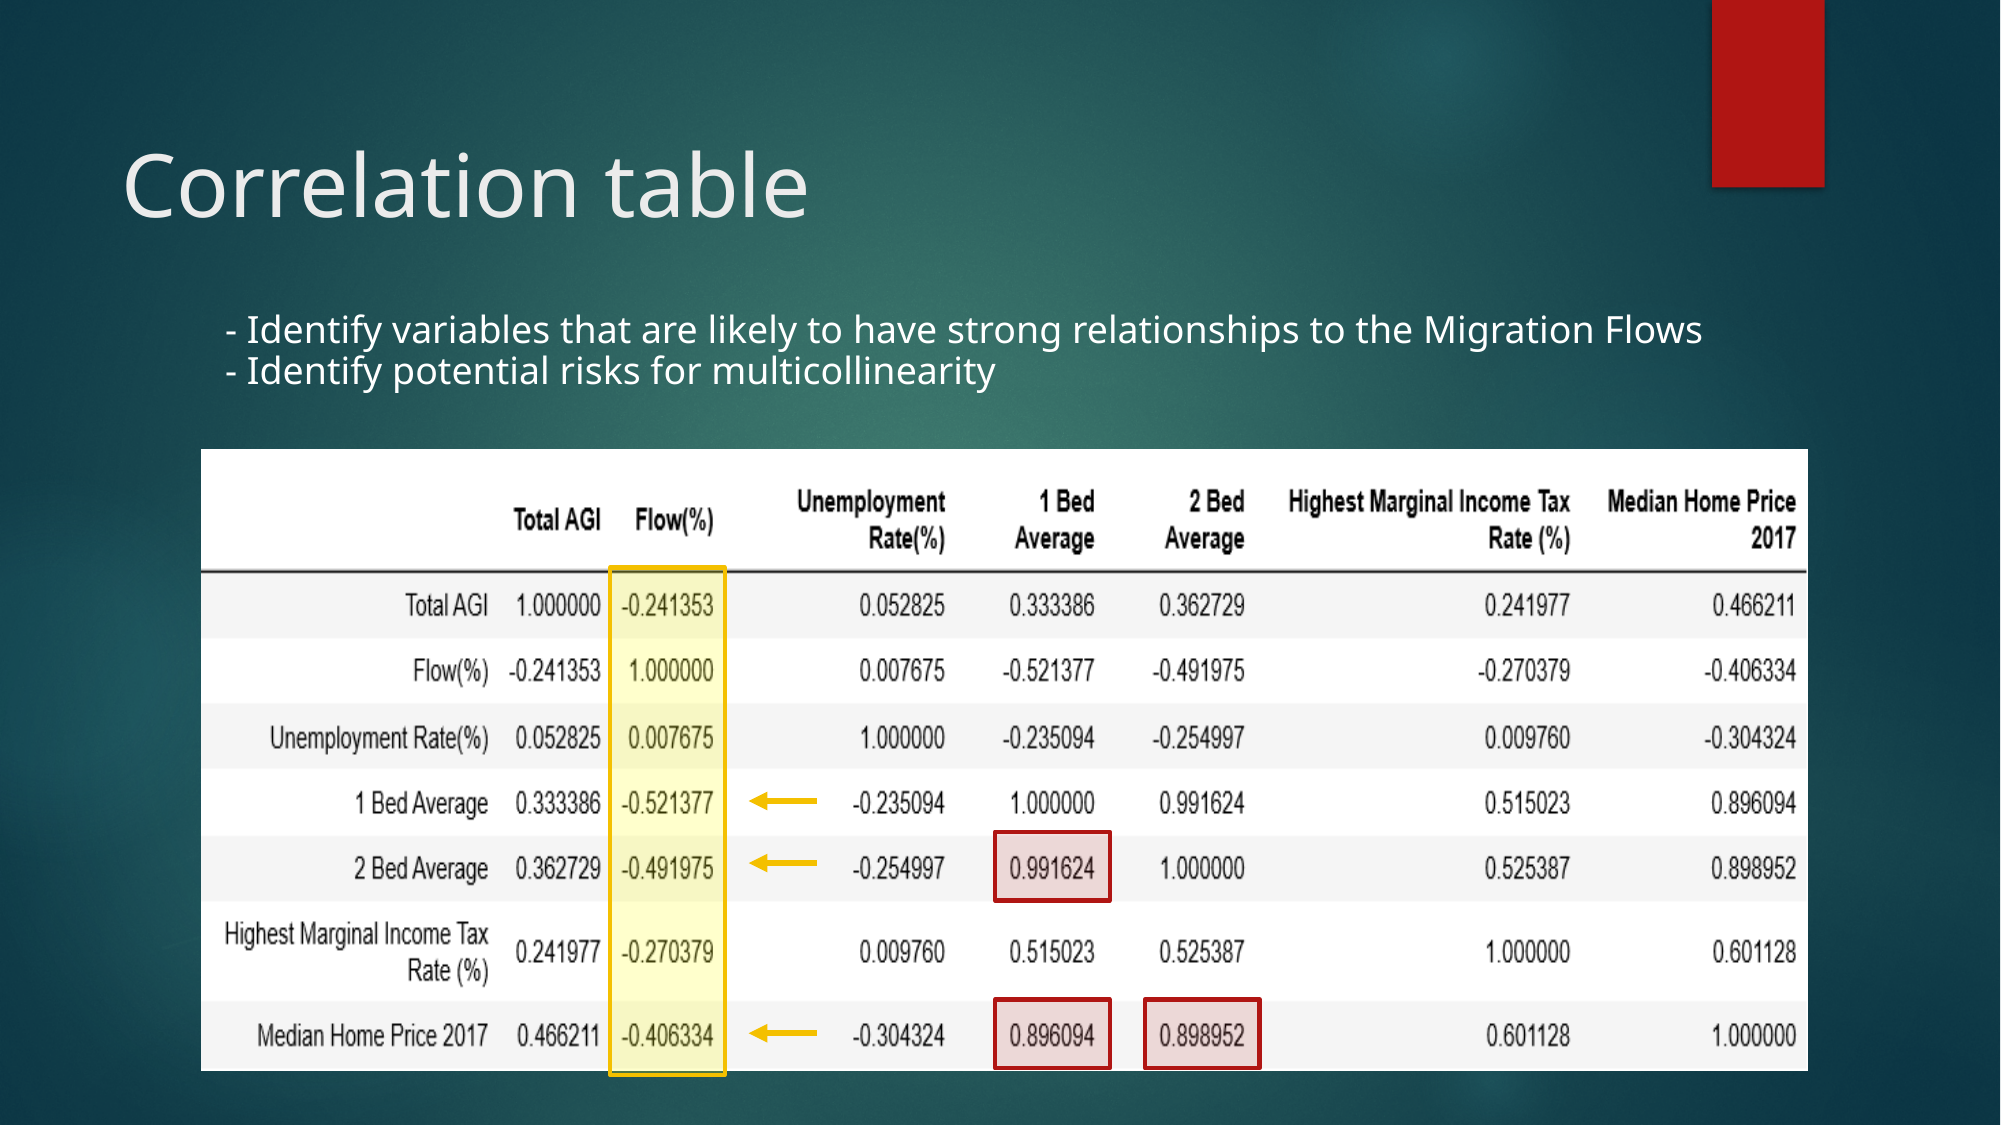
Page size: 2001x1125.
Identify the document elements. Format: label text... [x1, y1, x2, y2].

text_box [200, 449, 1808, 1076]
list - Identify variables that are likely to have strong relationships to the Migration Flows - Identify potential risks for multicollinearity [181, 304, 1824, 532]
title Correlation table [106, 74, 1649, 304]
picture [0, 0, 2001, 1125]
